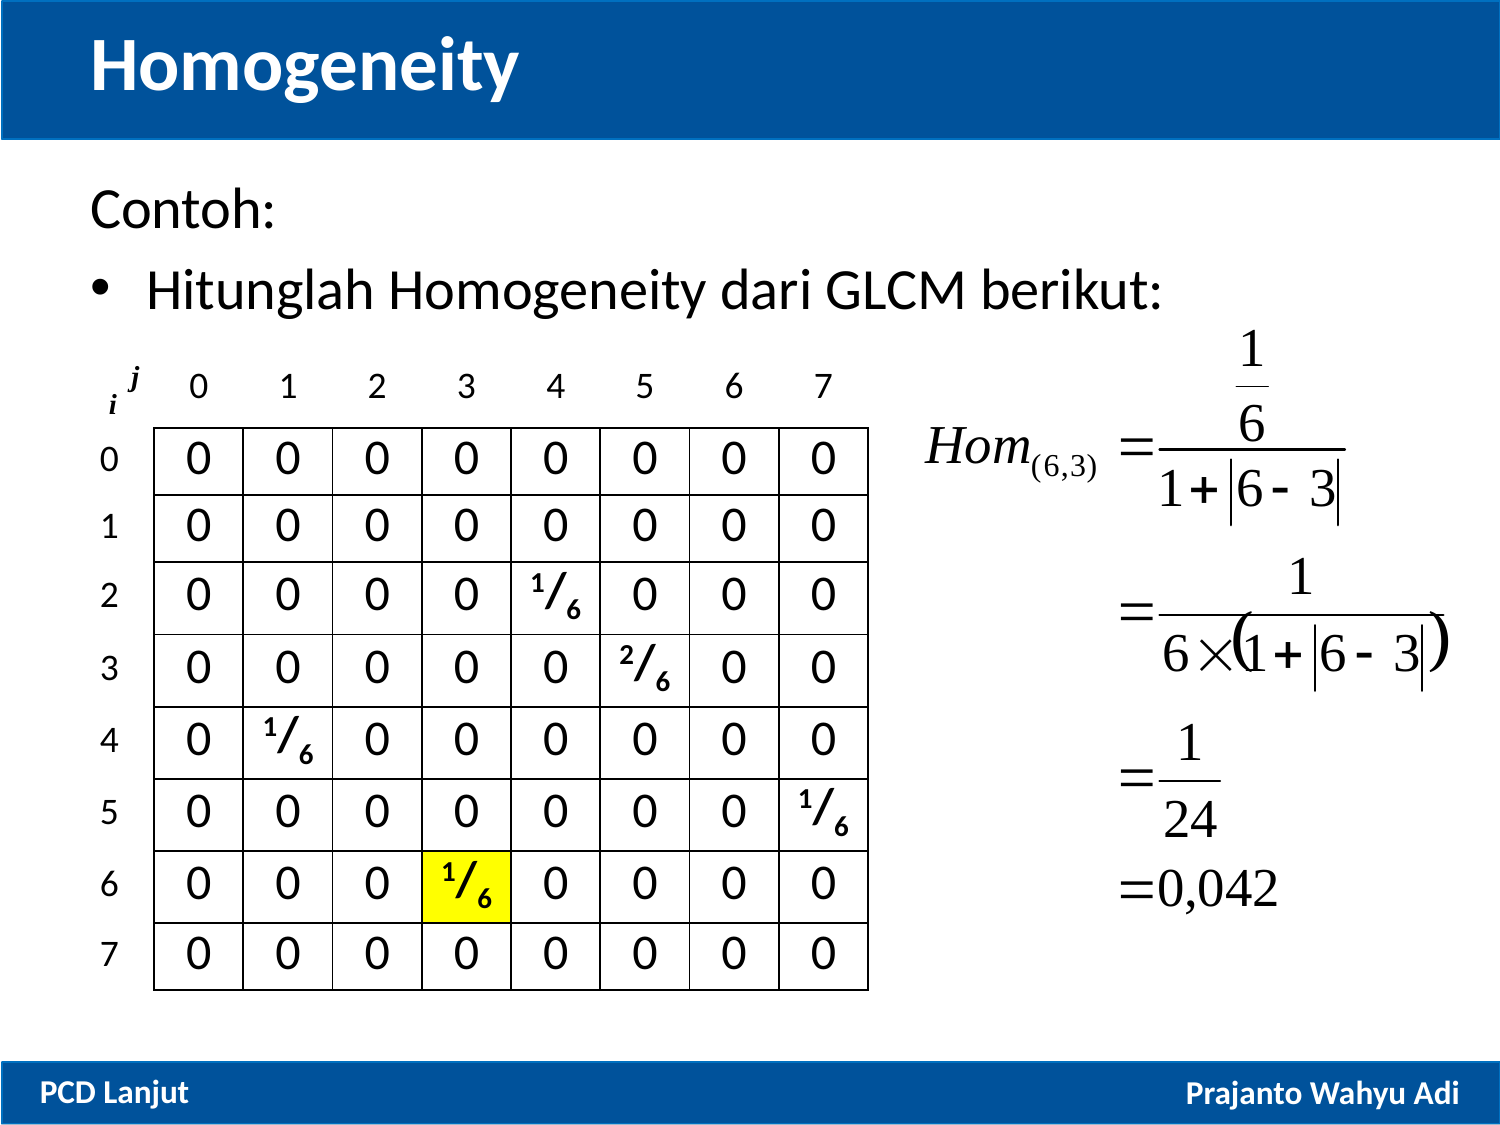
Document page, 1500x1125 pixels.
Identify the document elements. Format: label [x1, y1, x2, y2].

table_cell [333, 708, 421, 778]
table_cell [333, 429, 421, 494]
table_cell [690, 429, 778, 494]
table_cell [333, 924, 421, 989]
table_header [65, 350, 868, 428]
table_cell [512, 780, 599, 850]
table_cell [780, 708, 867, 778]
table_cell [601, 852, 689, 922]
table_cell [244, 852, 332, 922]
table_cell [333, 496, 421, 561]
title [75, 24, 1425, 118]
table_cell [244, 924, 332, 989]
table_cell [601, 563, 689, 634]
table_cell [244, 780, 332, 850]
text_box [915, 314, 1455, 927]
table_cell [423, 708, 510, 778]
table_cell [244, 496, 332, 561]
table_cell [780, 852, 867, 922]
table_cell [690, 708, 778, 778]
table_cell [601, 708, 689, 778]
table_cell [601, 924, 689, 989]
table_cell [780, 429, 867, 494]
table_cell [244, 635, 332, 706]
table_cell [512, 635, 599, 706]
table_cell [155, 780, 242, 850]
table_cell [155, 708, 242, 778]
table_cell [780, 924, 867, 989]
table_cell [155, 852, 242, 922]
table_cell [423, 429, 510, 494]
table_cell [690, 852, 778, 922]
table_cell [512, 708, 599, 778]
table_cell [690, 924, 778, 989]
table_cell [601, 780, 689, 850]
table_cell [512, 924, 599, 989]
picture [0, 0, 1500, 1125]
table_cell [244, 429, 332, 494]
table_cell [601, 429, 689, 494]
table_cell [512, 563, 599, 634]
table_cell [423, 496, 510, 561]
table_cell [512, 496, 599, 561]
table_cell [333, 852, 421, 922]
table_cell [244, 563, 332, 634]
table_cell [690, 496, 778, 561]
table_cell [780, 635, 867, 706]
table_cell [155, 635, 242, 706]
table_cell [423, 924, 510, 989]
table_cell [512, 429, 599, 494]
table_cell [65, 428, 153, 990]
table_cell [512, 852, 599, 922]
table_cell [423, 635, 510, 706]
table_cell [244, 708, 332, 778]
table_cell [423, 852, 510, 922]
table_cell [155, 563, 242, 634]
table_cell [601, 496, 689, 561]
table_cell [601, 635, 689, 706]
table_cell [155, 496, 242, 561]
table_cell [780, 496, 867, 561]
table_cell [155, 924, 242, 989]
table_cell [780, 563, 867, 634]
table_cell [690, 563, 778, 634]
table_cell [690, 635, 778, 706]
table_cell [423, 563, 510, 634]
table_cell [333, 563, 421, 634]
table_cell [690, 780, 778, 850]
table_cell [780, 780, 867, 850]
table_cell [155, 429, 242, 494]
list [75, 162, 1425, 1038]
table_cell [333, 635, 421, 706]
table_cell [423, 780, 510, 850]
table_cell [333, 780, 421, 850]
